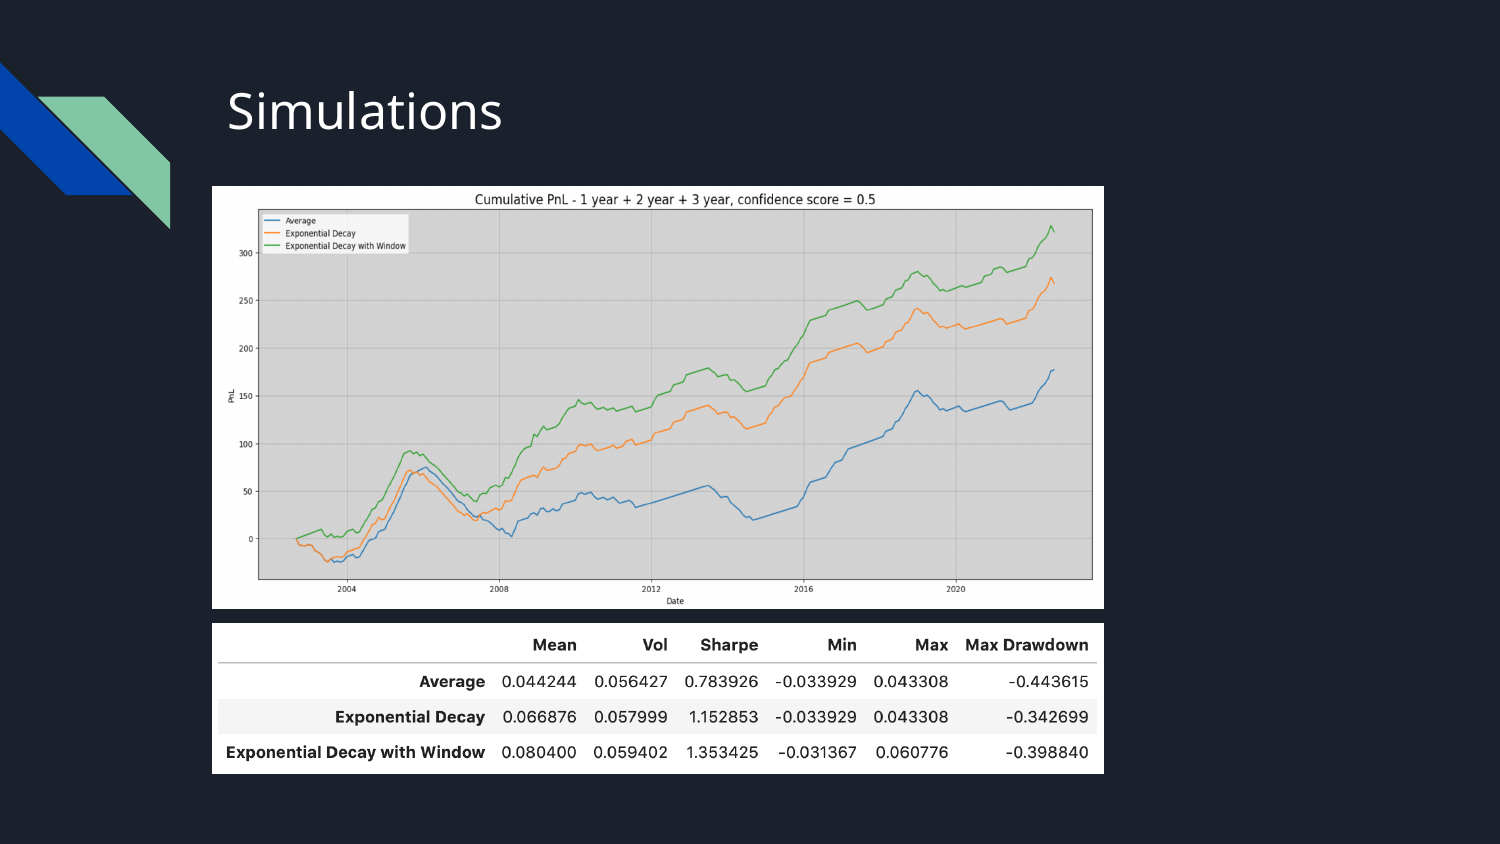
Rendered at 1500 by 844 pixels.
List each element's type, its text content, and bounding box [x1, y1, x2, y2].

picture [212, 186, 1104, 609]
title Simulations [212, 64, 1368, 215]
picture [212, 623, 1104, 774]
